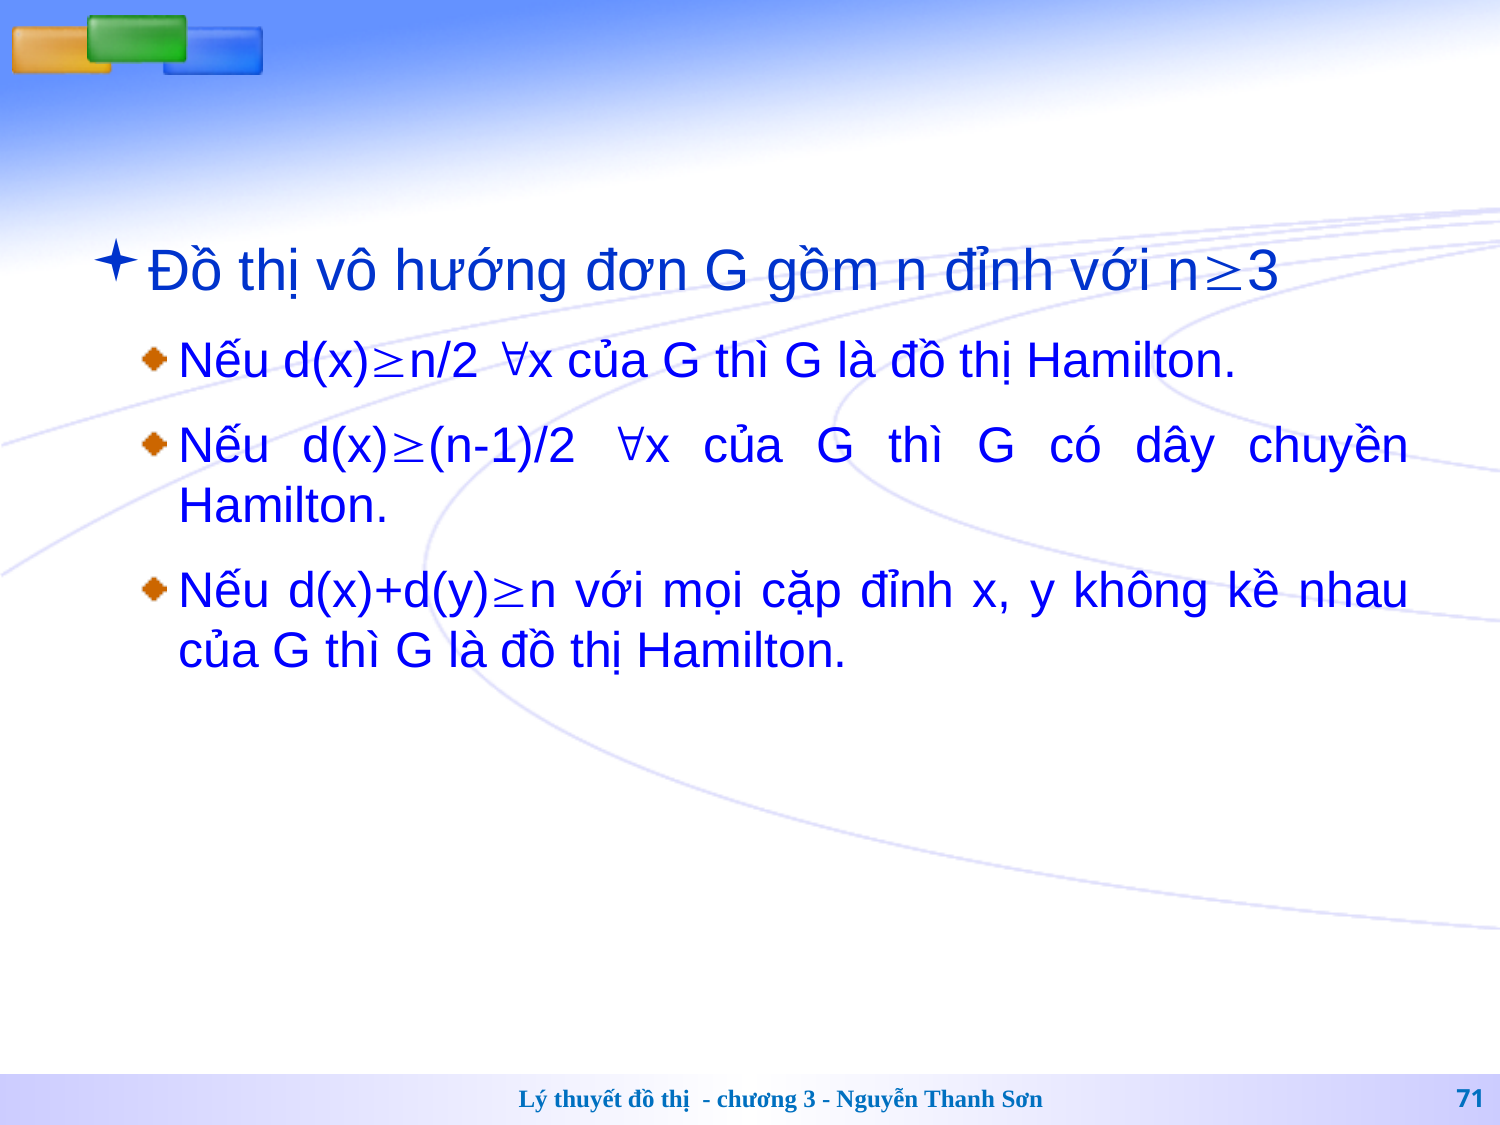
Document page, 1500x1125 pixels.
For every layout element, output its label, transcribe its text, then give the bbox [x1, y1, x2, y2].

slide_number 71 [1338, 1074, 1500, 1125]
footer Lý thuyết đồ thị - chương 3 - Nguyễn Thanh Sơn [224, 1074, 1338, 1125]
list Đồ thị vô hướng đơn G gồm n đỉnh với n3 Nếu d(x)n/2 x của G thì G là đồ thị Hamilton. Nếu d(x)(n-1)/2 x của G thì G có dây chuyền Hamilton. Nếu d(x)+d(y)n với mọi cặp đỉnh x, y không kề nhau của G thì G là đồ thị Hamilton. [74, 224, 1426, 1051]
picture [0, 0, 1500, 1075]
